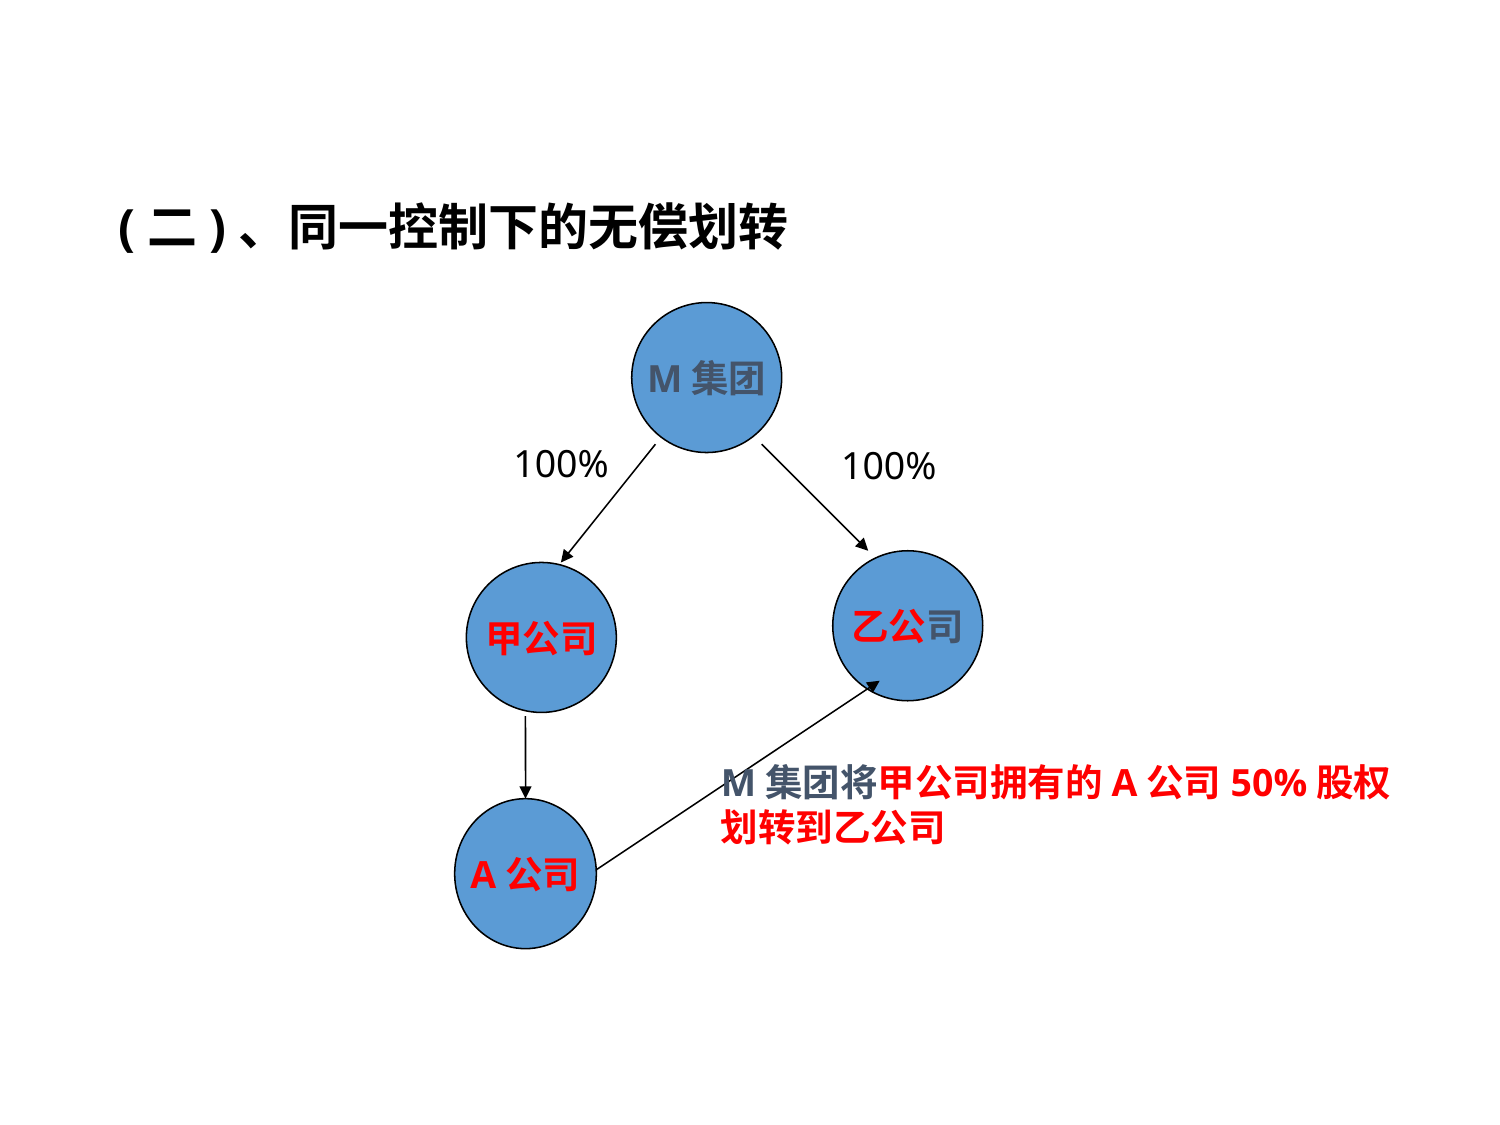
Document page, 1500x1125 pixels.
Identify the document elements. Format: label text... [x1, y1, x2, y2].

title (二)、同一控制下的无偿划转 [103, 109, 1397, 264]
text_box M集团将甲公司拥有的A公司50%股权 划转到乙公司 [706, 751, 1406, 857]
text_box [761, 444, 869, 551]
text_box A公司 [454, 798, 597, 949]
text_box 100% [498, 432, 624, 493]
text_box [560, 493, 617, 563]
text_box [774, 680, 880, 751]
text_box [519, 716, 532, 798]
text_box 甲公司 [466, 562, 617, 713]
text_box M集团 [631, 302, 782, 453]
text_box 100% [826, 434, 952, 495]
text_box 乙公司 [832, 550, 983, 701]
